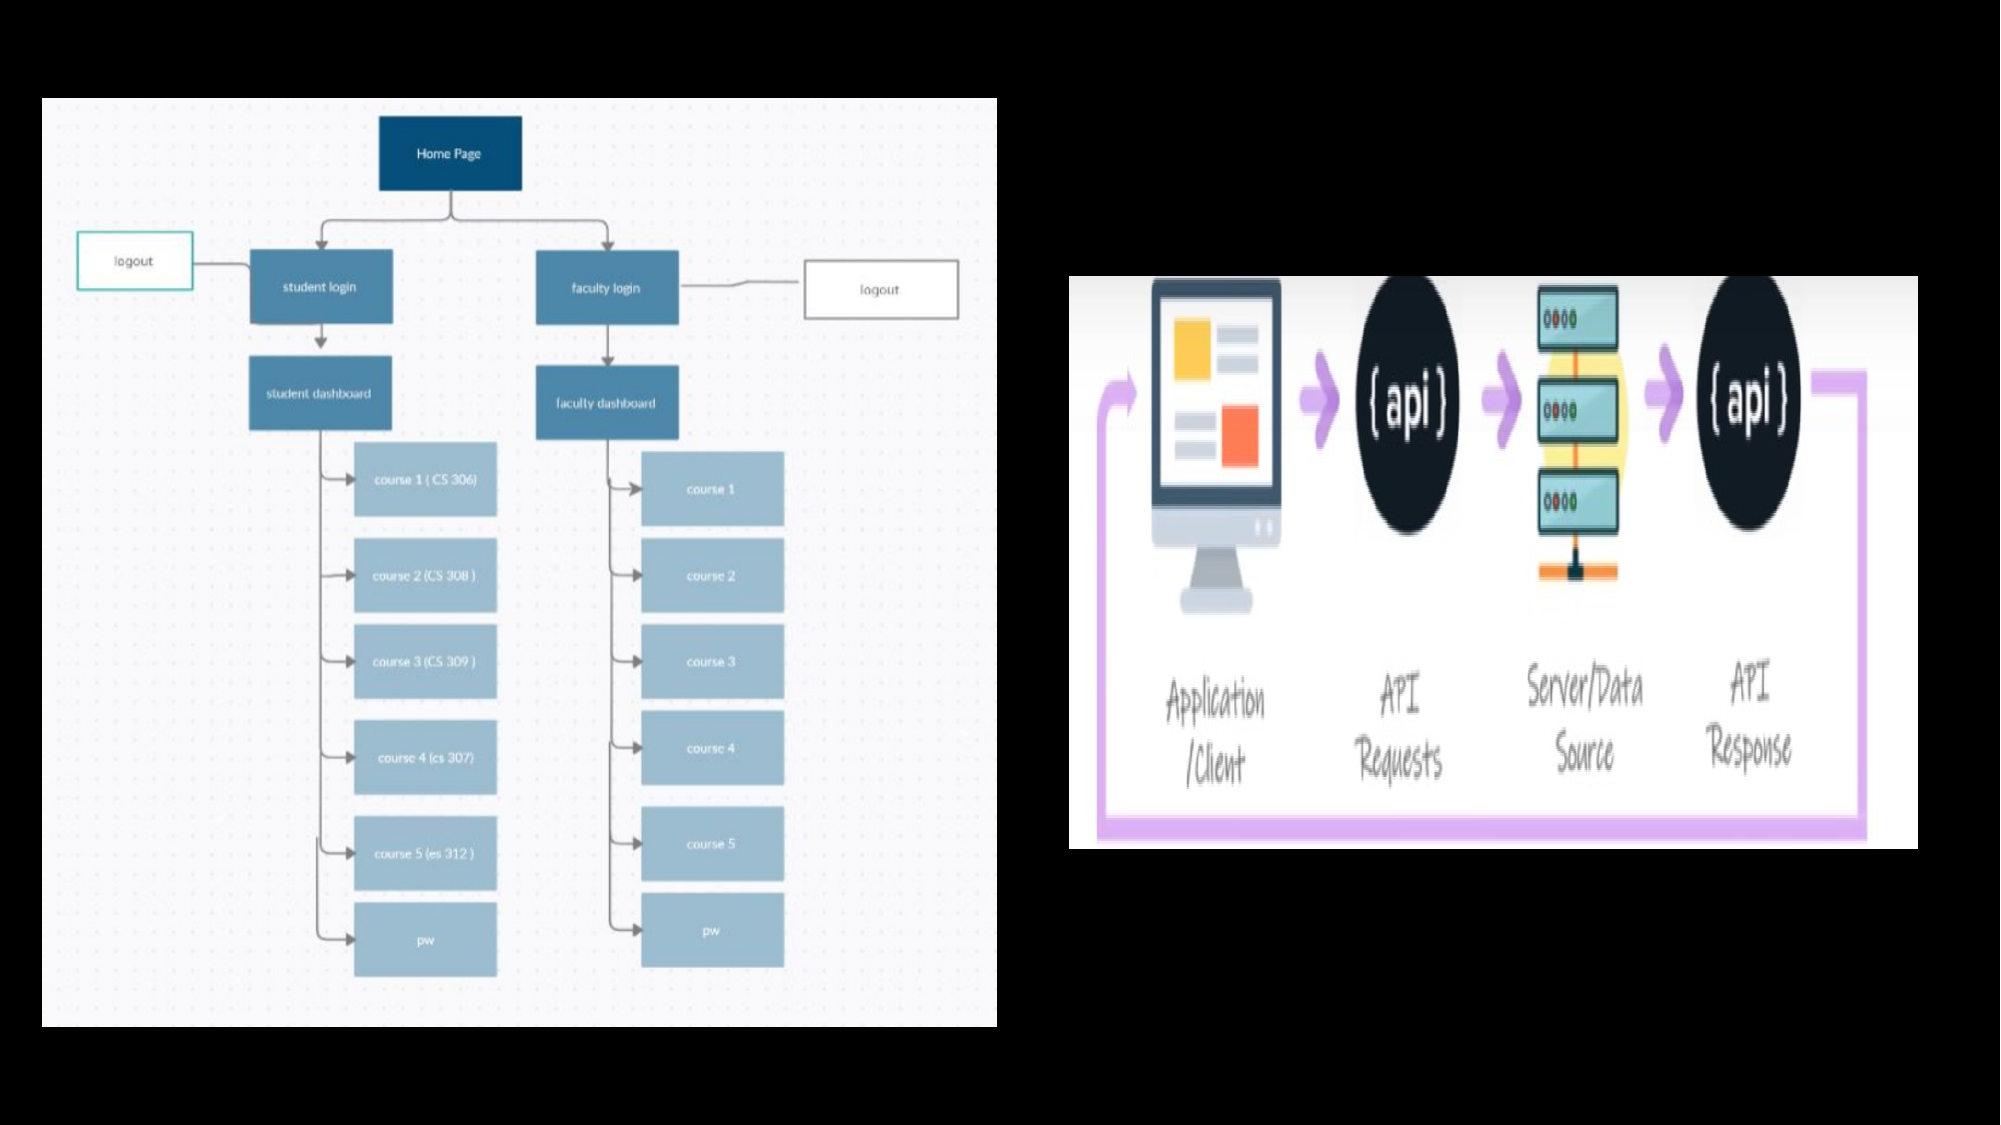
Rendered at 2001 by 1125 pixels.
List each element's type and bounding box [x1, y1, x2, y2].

picture [1068, 275, 1918, 850]
picture [41, 98, 997, 1027]
